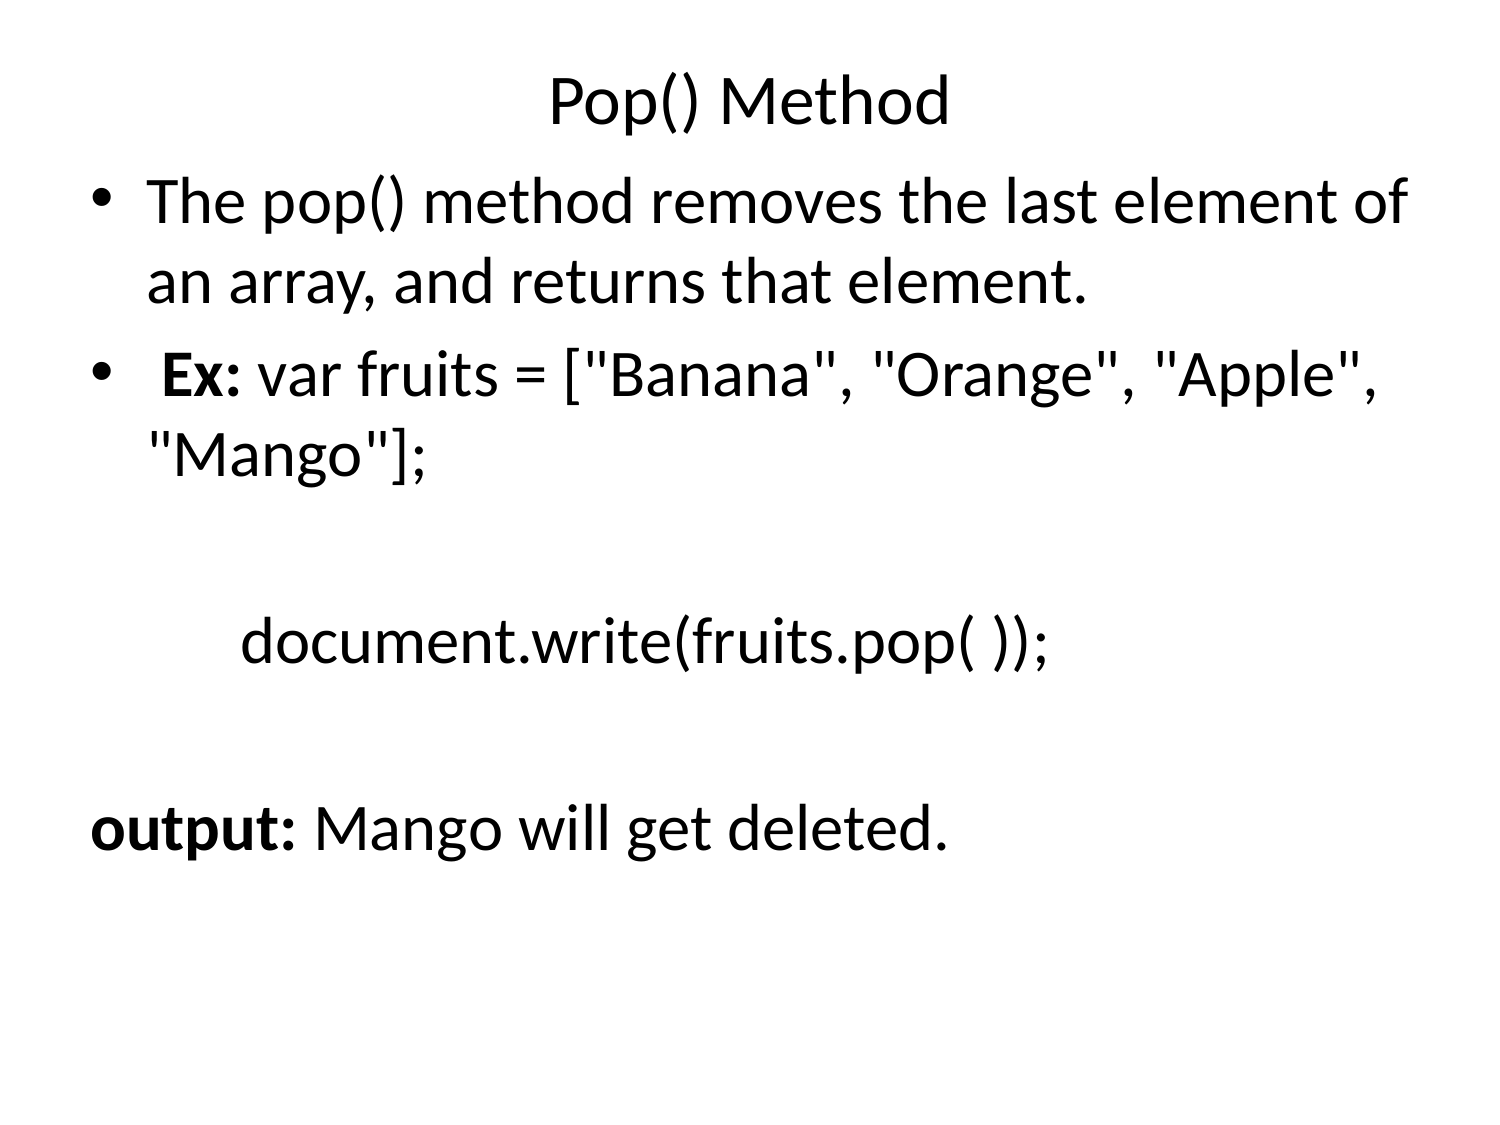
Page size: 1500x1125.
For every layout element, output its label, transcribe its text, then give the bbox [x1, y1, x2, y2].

list The pop() method removes the last element of an array, and returns that element. Ex: var fruits = ["Banana", "Orange", "Apple", "Mango"]; document.write(fruits.pop( )); output: Mango will get deleted. [75, 149, 1425, 1005]
title Pop() Method [75, 45, 1425, 149]
